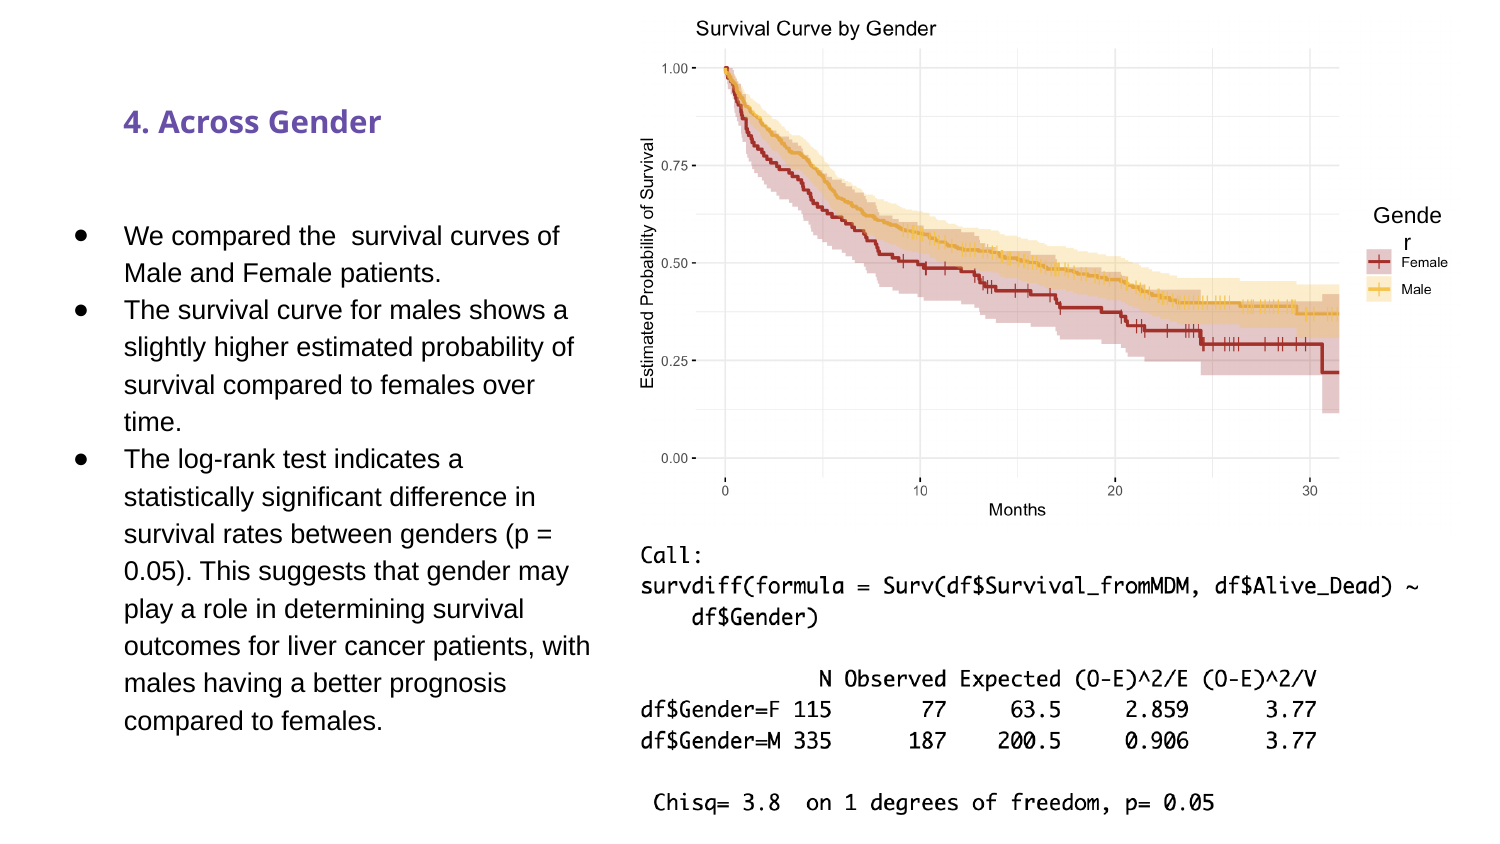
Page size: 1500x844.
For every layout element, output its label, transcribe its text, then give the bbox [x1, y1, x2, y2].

picture [633, 11, 1461, 844]
title 4. Across Gender [108, 86, 628, 181]
list We compared the survival curves of Male and Female patients. The survival curve for males shows a slightly higher estimated probability of survival compared to females over time. The log-rank test indicates a statistically significant difference in survival rates between genders (p = 0.05). This suggests that gender may play a role in determining survival outcomes for liver cancer patients, with males having a better prognosis compared to females. [33, 198, 611, 759]
